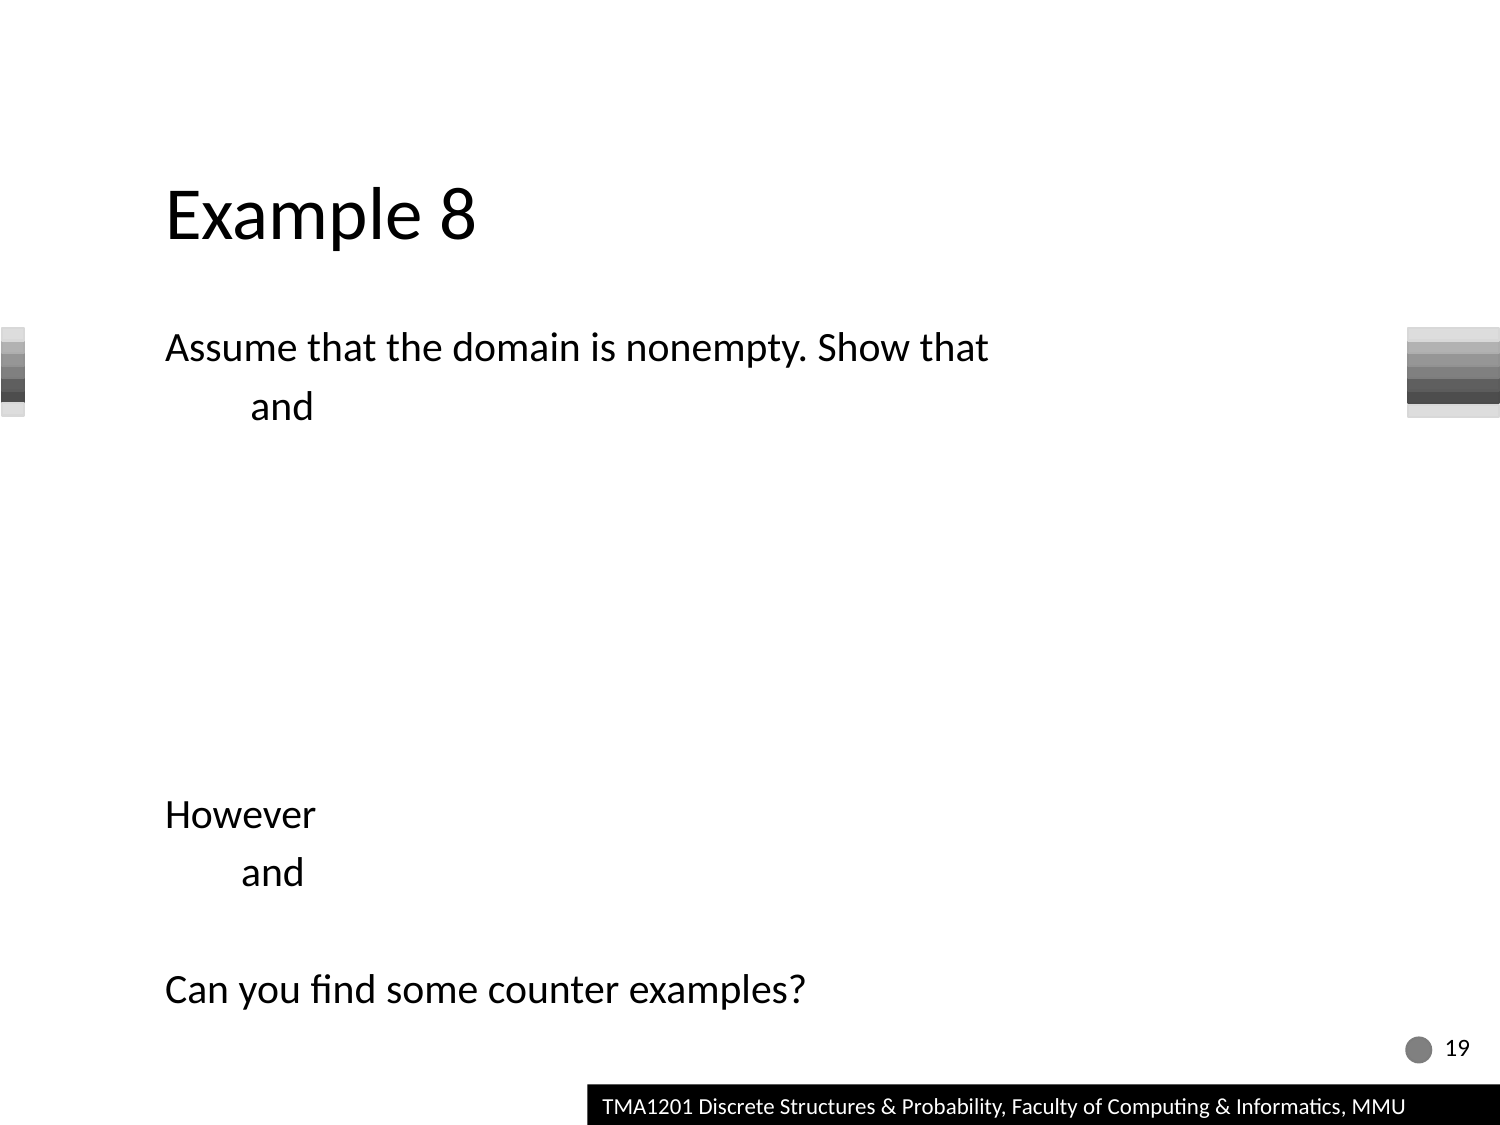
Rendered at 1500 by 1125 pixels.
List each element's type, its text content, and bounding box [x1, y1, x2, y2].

slide_number 19 [1429, 1009, 1500, 1084]
footer TMA1201 Discrete Structures & Probability, Faculty of Computing & Informatics, MMU [587, 1084, 1500, 1125]
title Example 8 [150, 75, 1413, 263]
